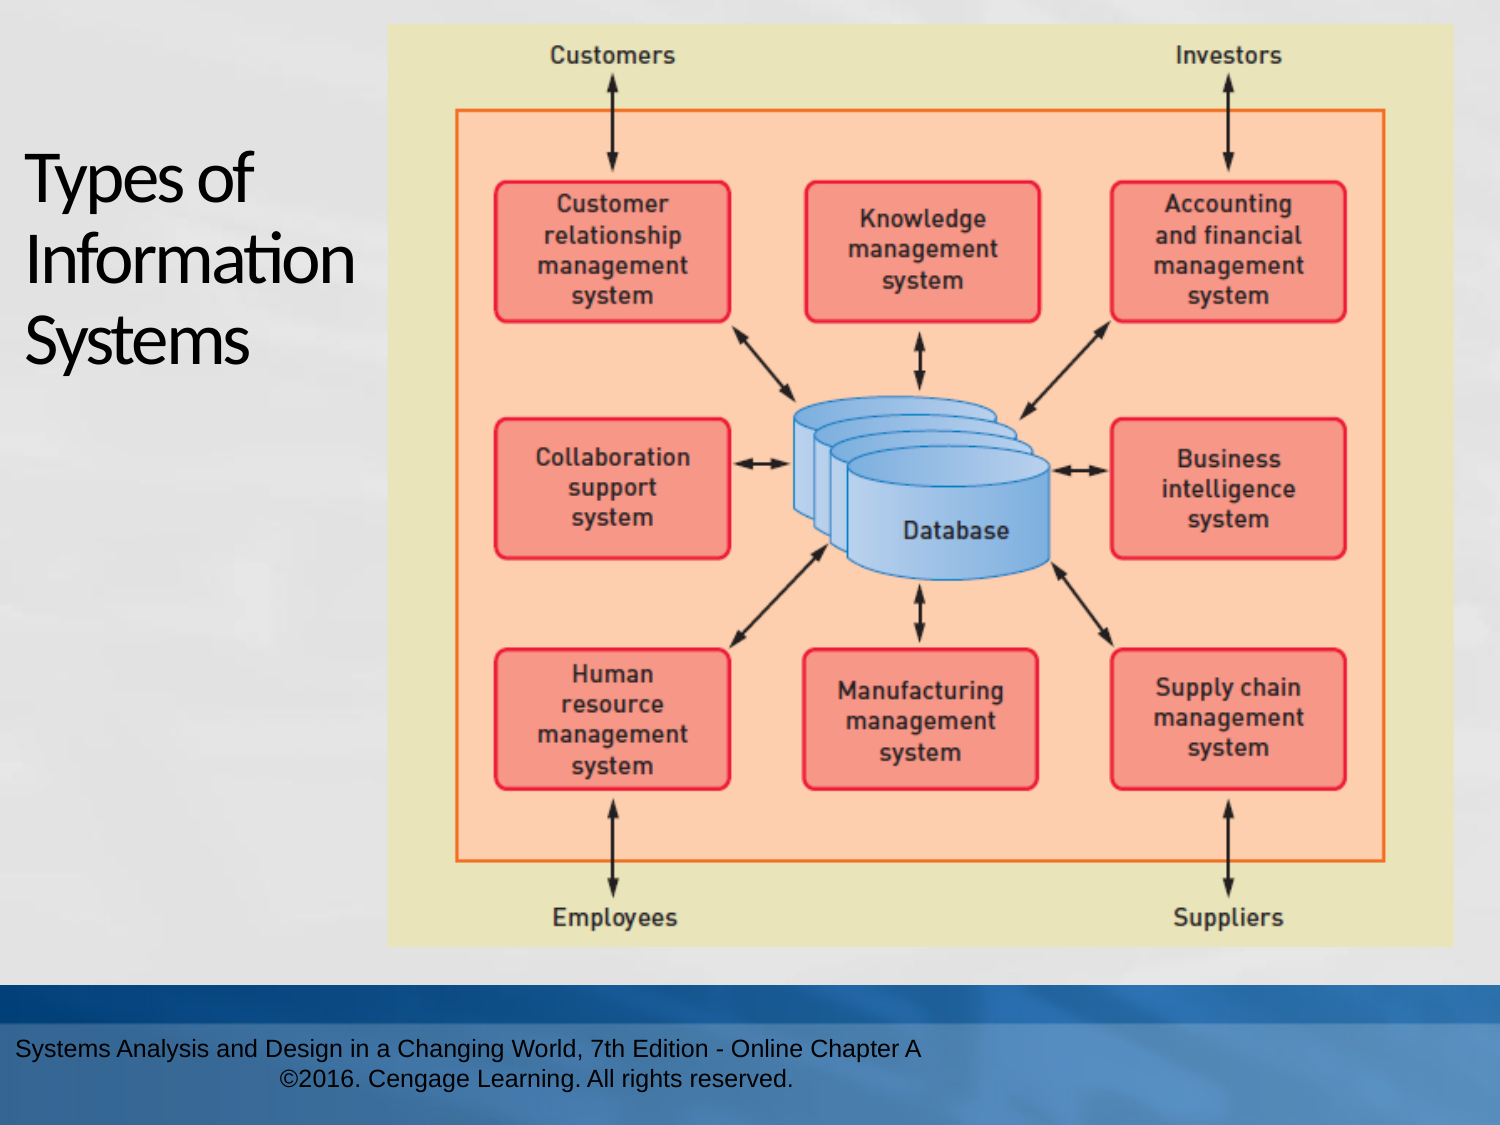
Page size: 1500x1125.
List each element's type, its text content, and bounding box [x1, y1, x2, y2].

footer Systems Analysis and Design in a Changing World, 7th Edition - Online Chapter A ©2016. Cengage Learning. All rights reserved. [0, 1025, 950, 1100]
title Types of Information Systems [24, 137, 382, 383]
picture [0, 0, 1500, 1125]
